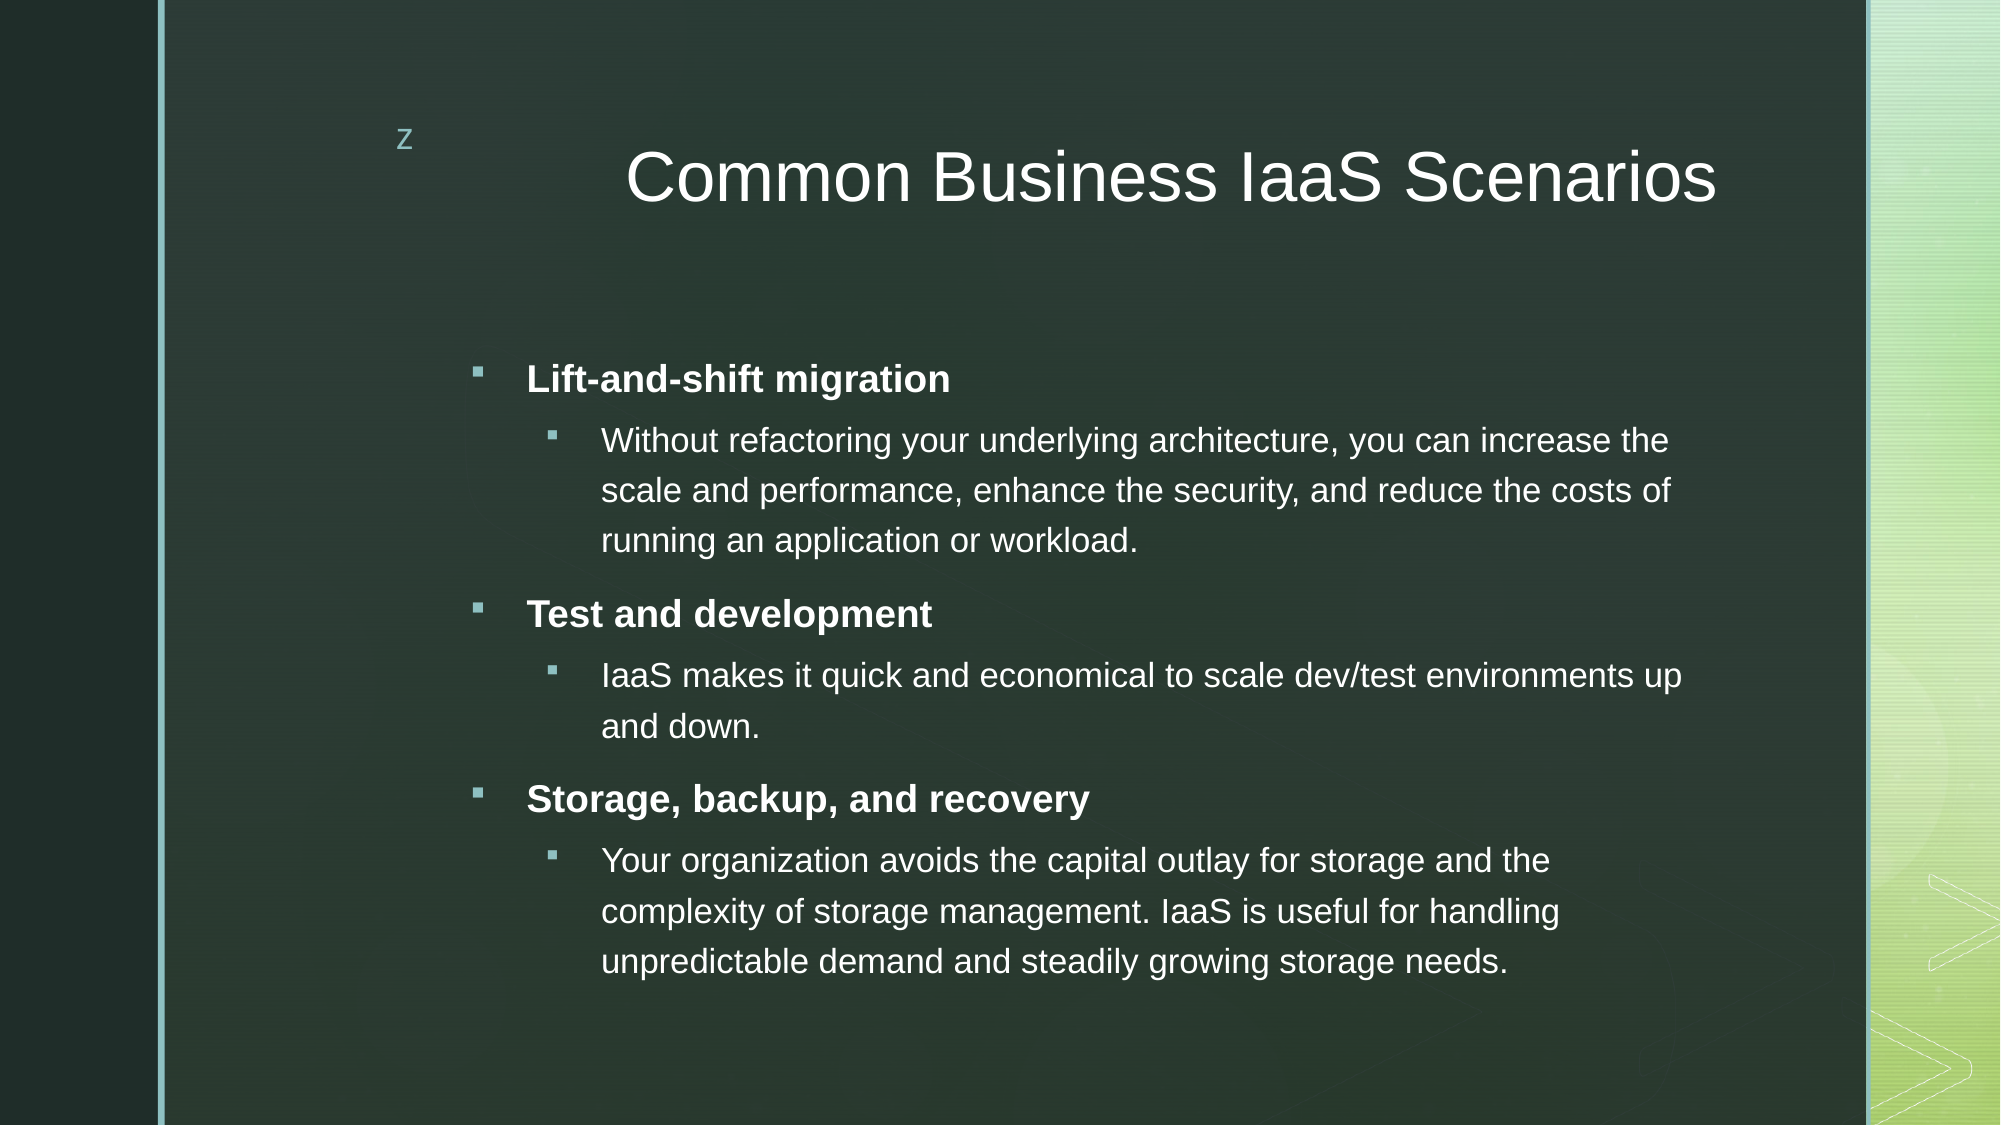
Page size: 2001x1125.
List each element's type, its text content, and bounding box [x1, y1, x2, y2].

picture [1871, 0, 2001, 1125]
list Lift-and-shift migration Without refactoring your underlying architecture, you can increase the scale and performance, enhance the security, and reduce the costs of running an application or workload. Test and development IaaS makes it quick and economical to scale dev/test environments up and down. Storage, backup, and recovery Your organization avoids the capital outlay for storage and the complexity of storage management. IaaS is useful for handling unpredictable demand and steadily growing storage needs. [454, 336, 1734, 993]
title Common Business IaaS Scenarios [428, 132, 1734, 310]
